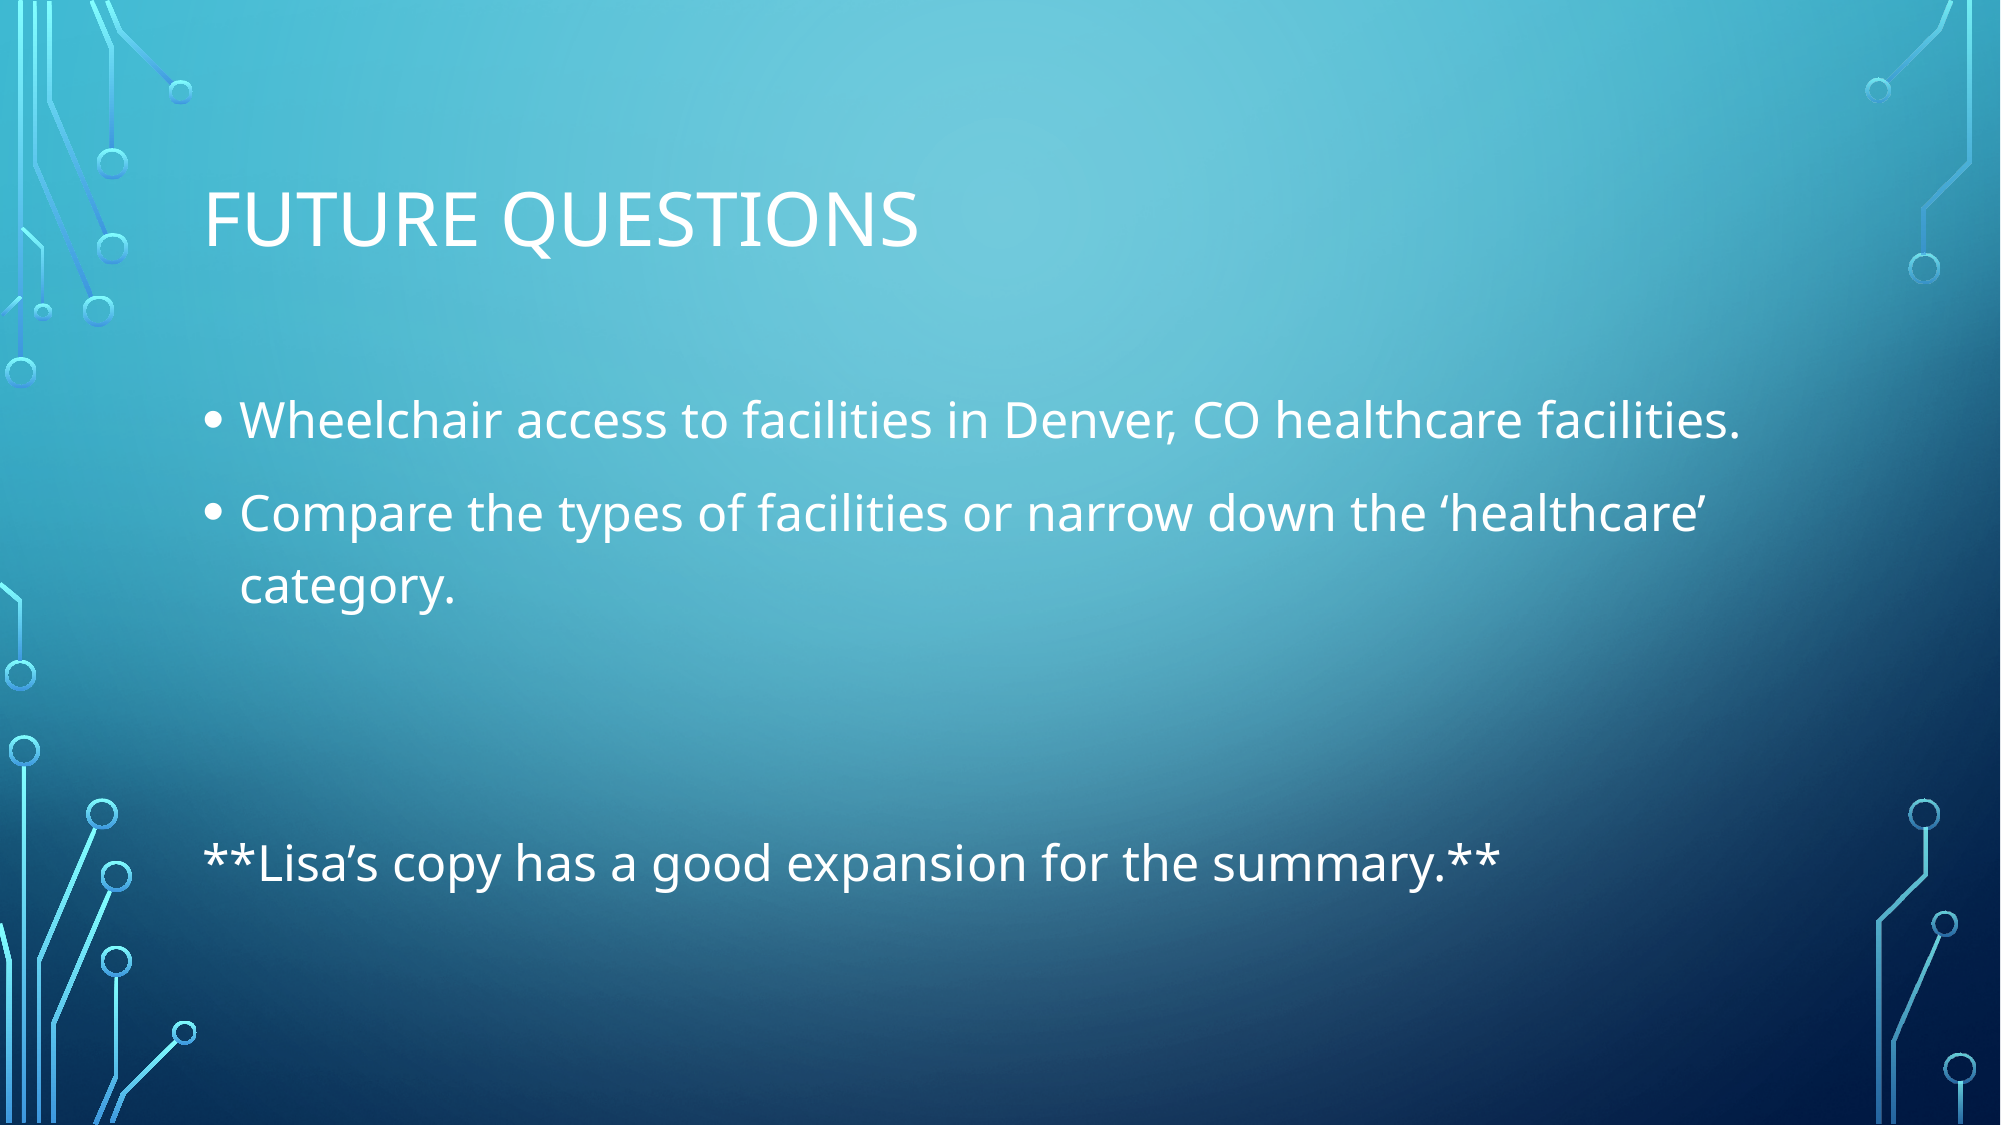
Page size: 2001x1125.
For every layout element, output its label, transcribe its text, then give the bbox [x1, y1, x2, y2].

list Wheelchair access to facilities in Denver, CO healthcare facilities. Compare the types of facilities or narrow down the ‘healthcare’ category. **Lisa’s copy has a good expansion for the summary.** [187, 369, 1813, 950]
title Future Questions [187, 101, 1813, 344]
